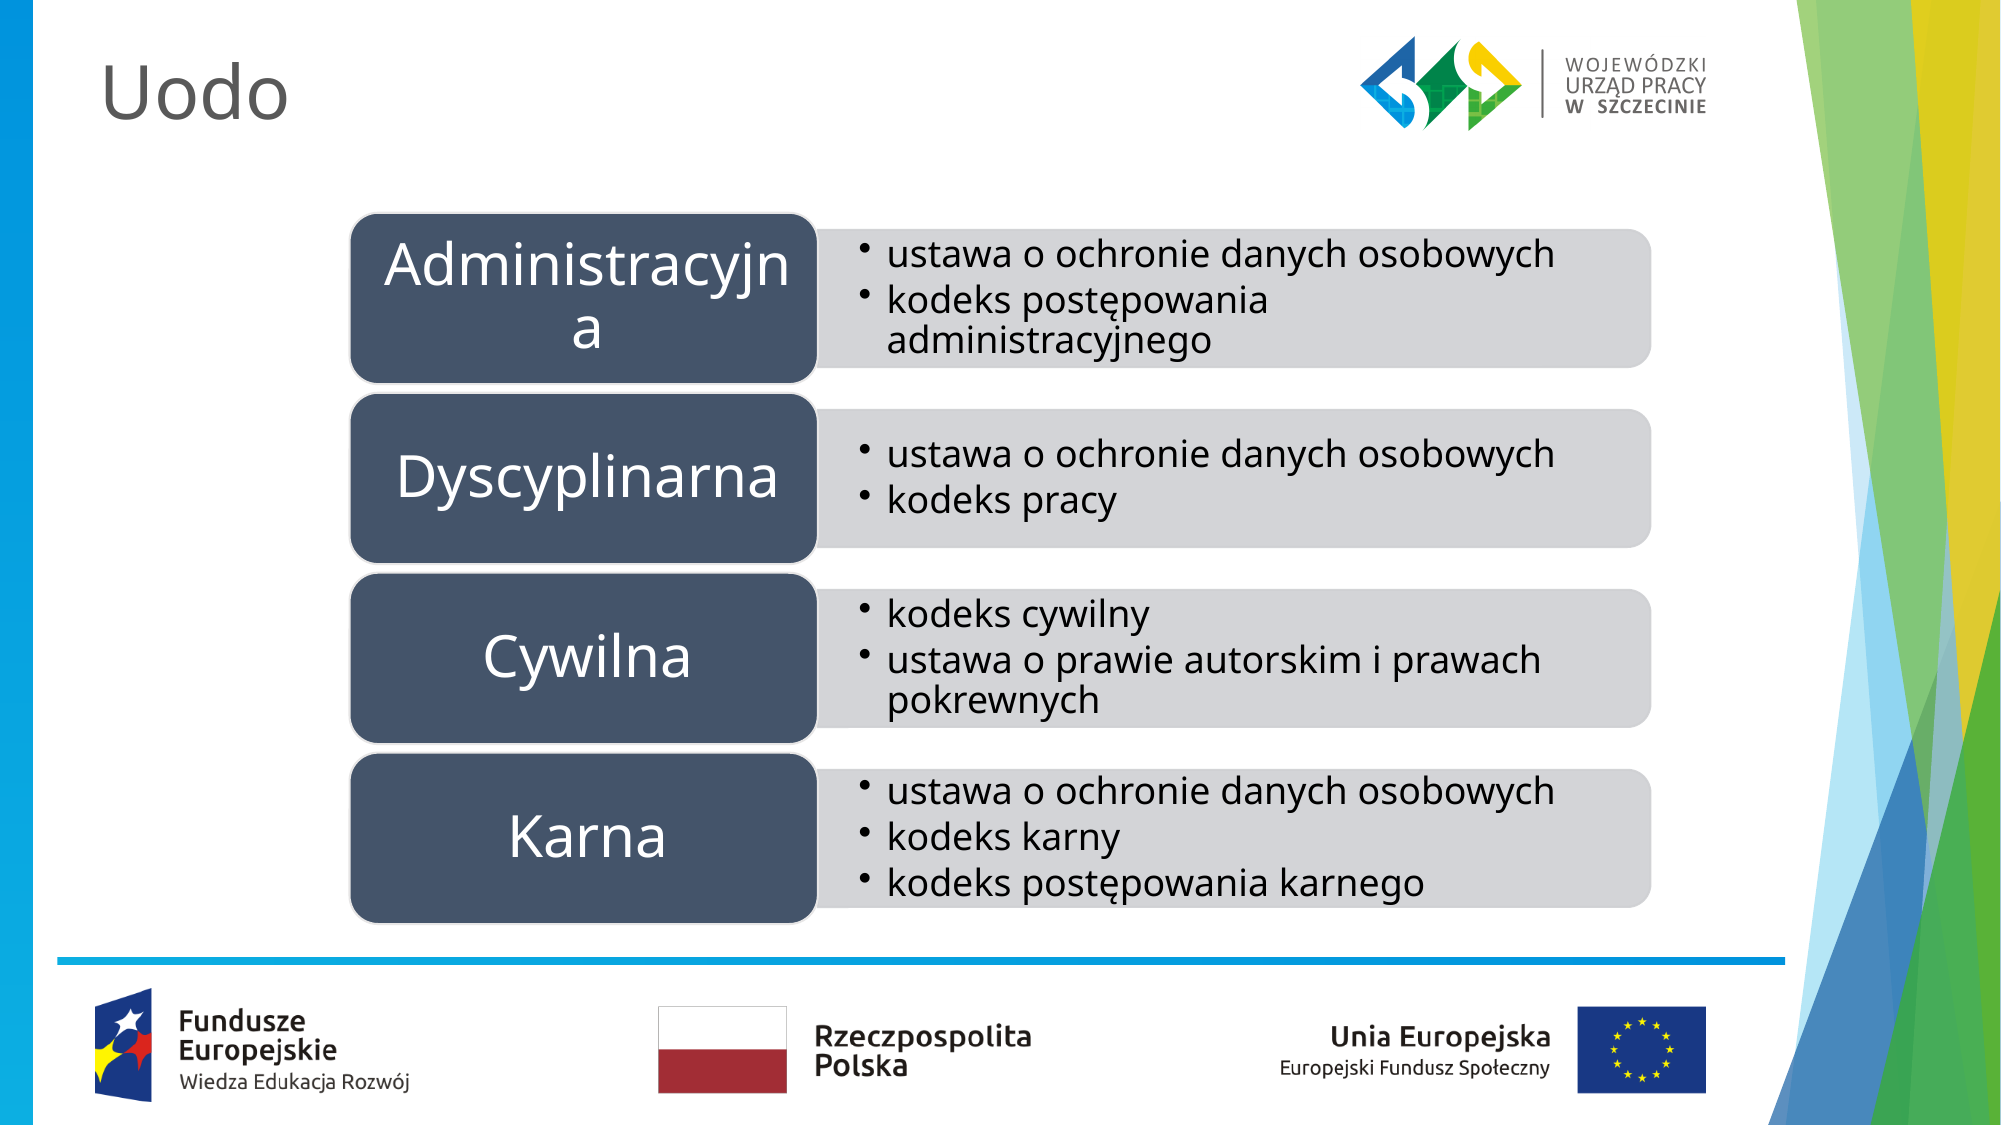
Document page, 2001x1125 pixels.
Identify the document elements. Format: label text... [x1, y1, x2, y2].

picture [1360, 36, 1706, 131]
text_box Uodo [84, 37, 1397, 142]
picture [95, 988, 1706, 1102]
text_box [349, 212, 1651, 925]
